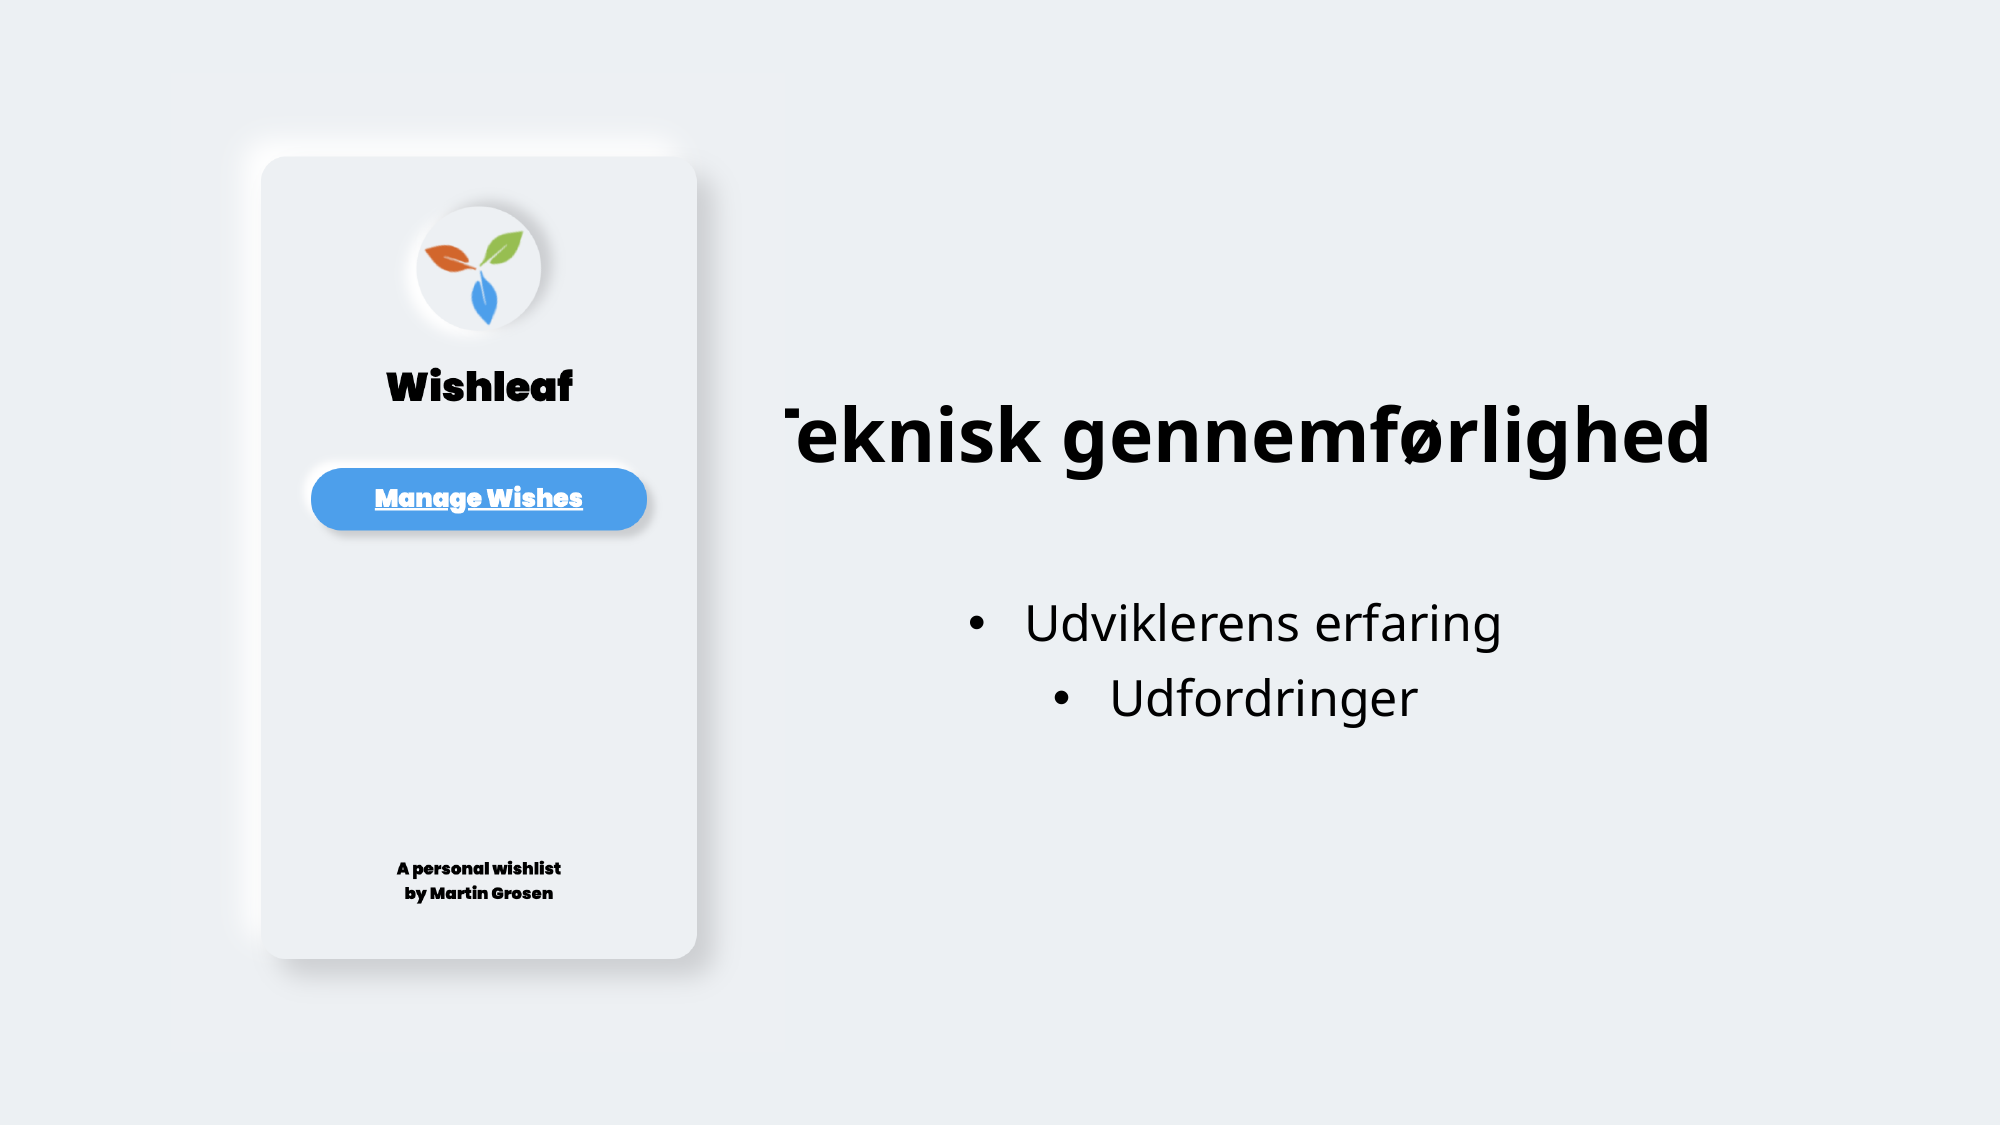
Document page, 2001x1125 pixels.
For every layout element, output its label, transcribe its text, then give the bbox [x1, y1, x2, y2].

picture [171, 73, 785, 1052]
subtitle Udviklerens erfaring Udfordringer [785, 590, 1750, 863]
title Teknisk gennemførlighed [785, 184, 1750, 576]
